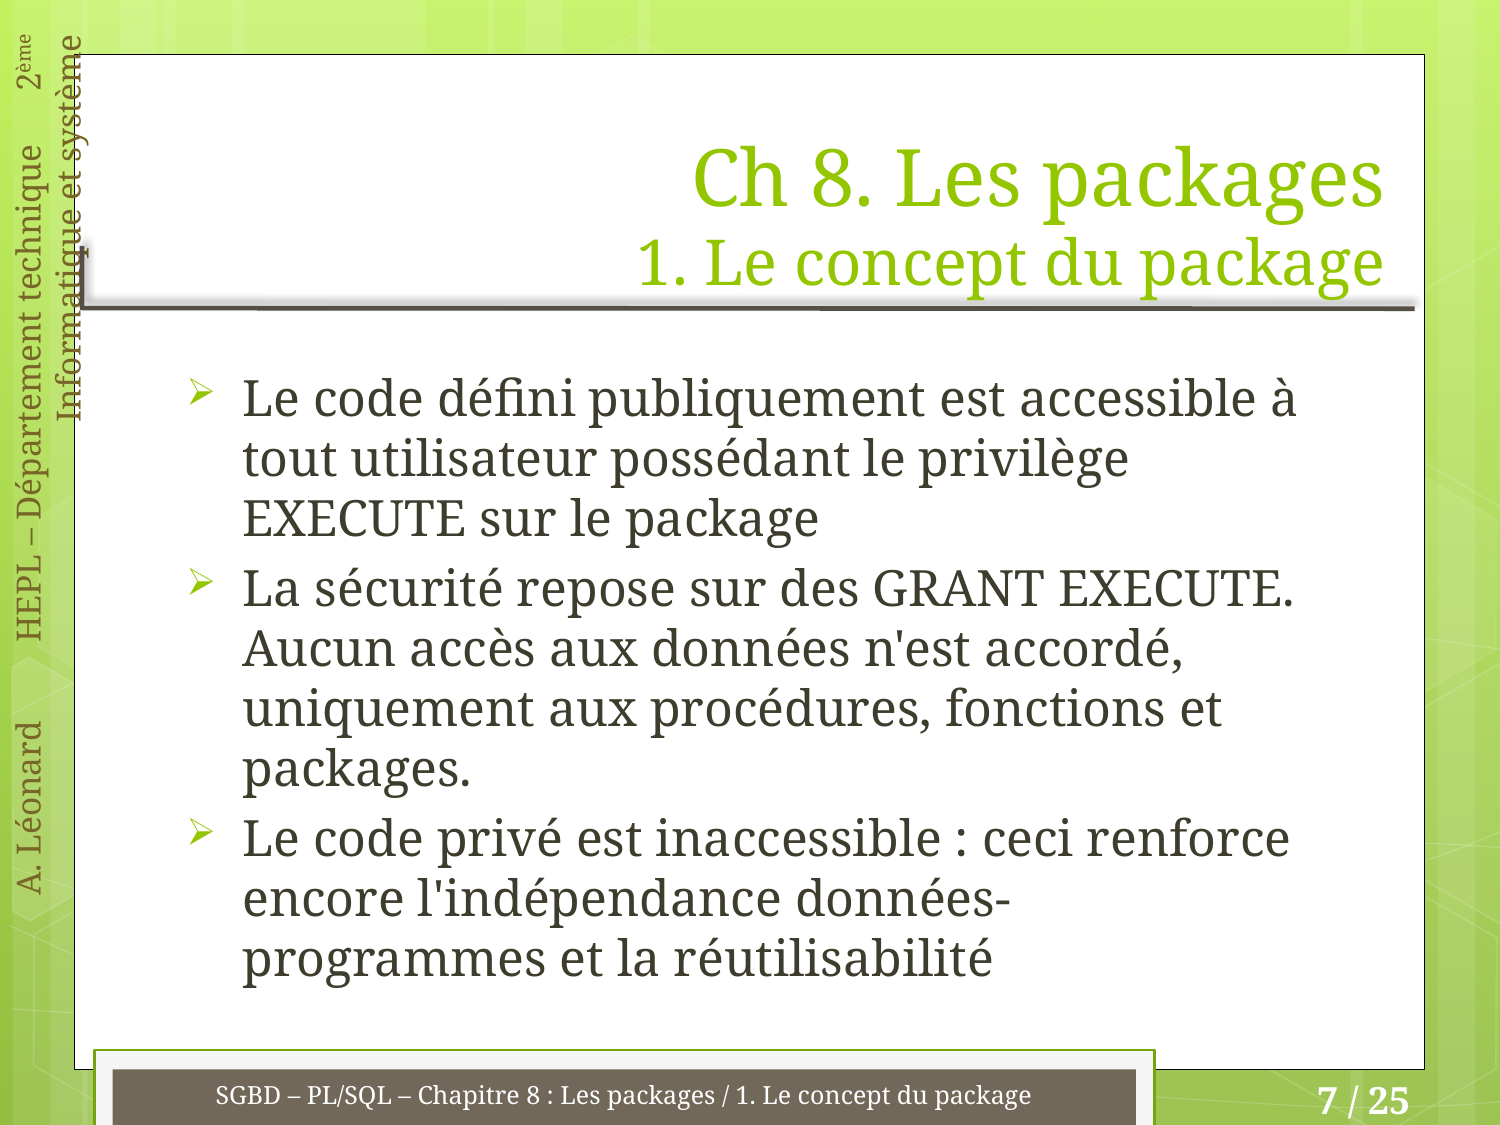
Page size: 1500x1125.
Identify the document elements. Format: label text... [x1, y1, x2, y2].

footer SGBD – PL/SQL – Chapitre 8 : Les packages / 1. Le concept du package [112, 1067, 1136, 1125]
title Ch 8. Les packages 1. Le concept du package [88, 118, 1401, 306]
list Le code défini publiquement est accessible à tout utilisateur possédant le privilège EXECUTE sur le package La sécurité repose sur des GRANT EXECUTE. Aucun accès aux données n'est accordé, uniquement aux procédures, fonctions et packages. Le code privé est inaccessible : ceci renforce encore l'indépendance données-programmes et la réutilisabilité [171, 336, 1323, 1016]
